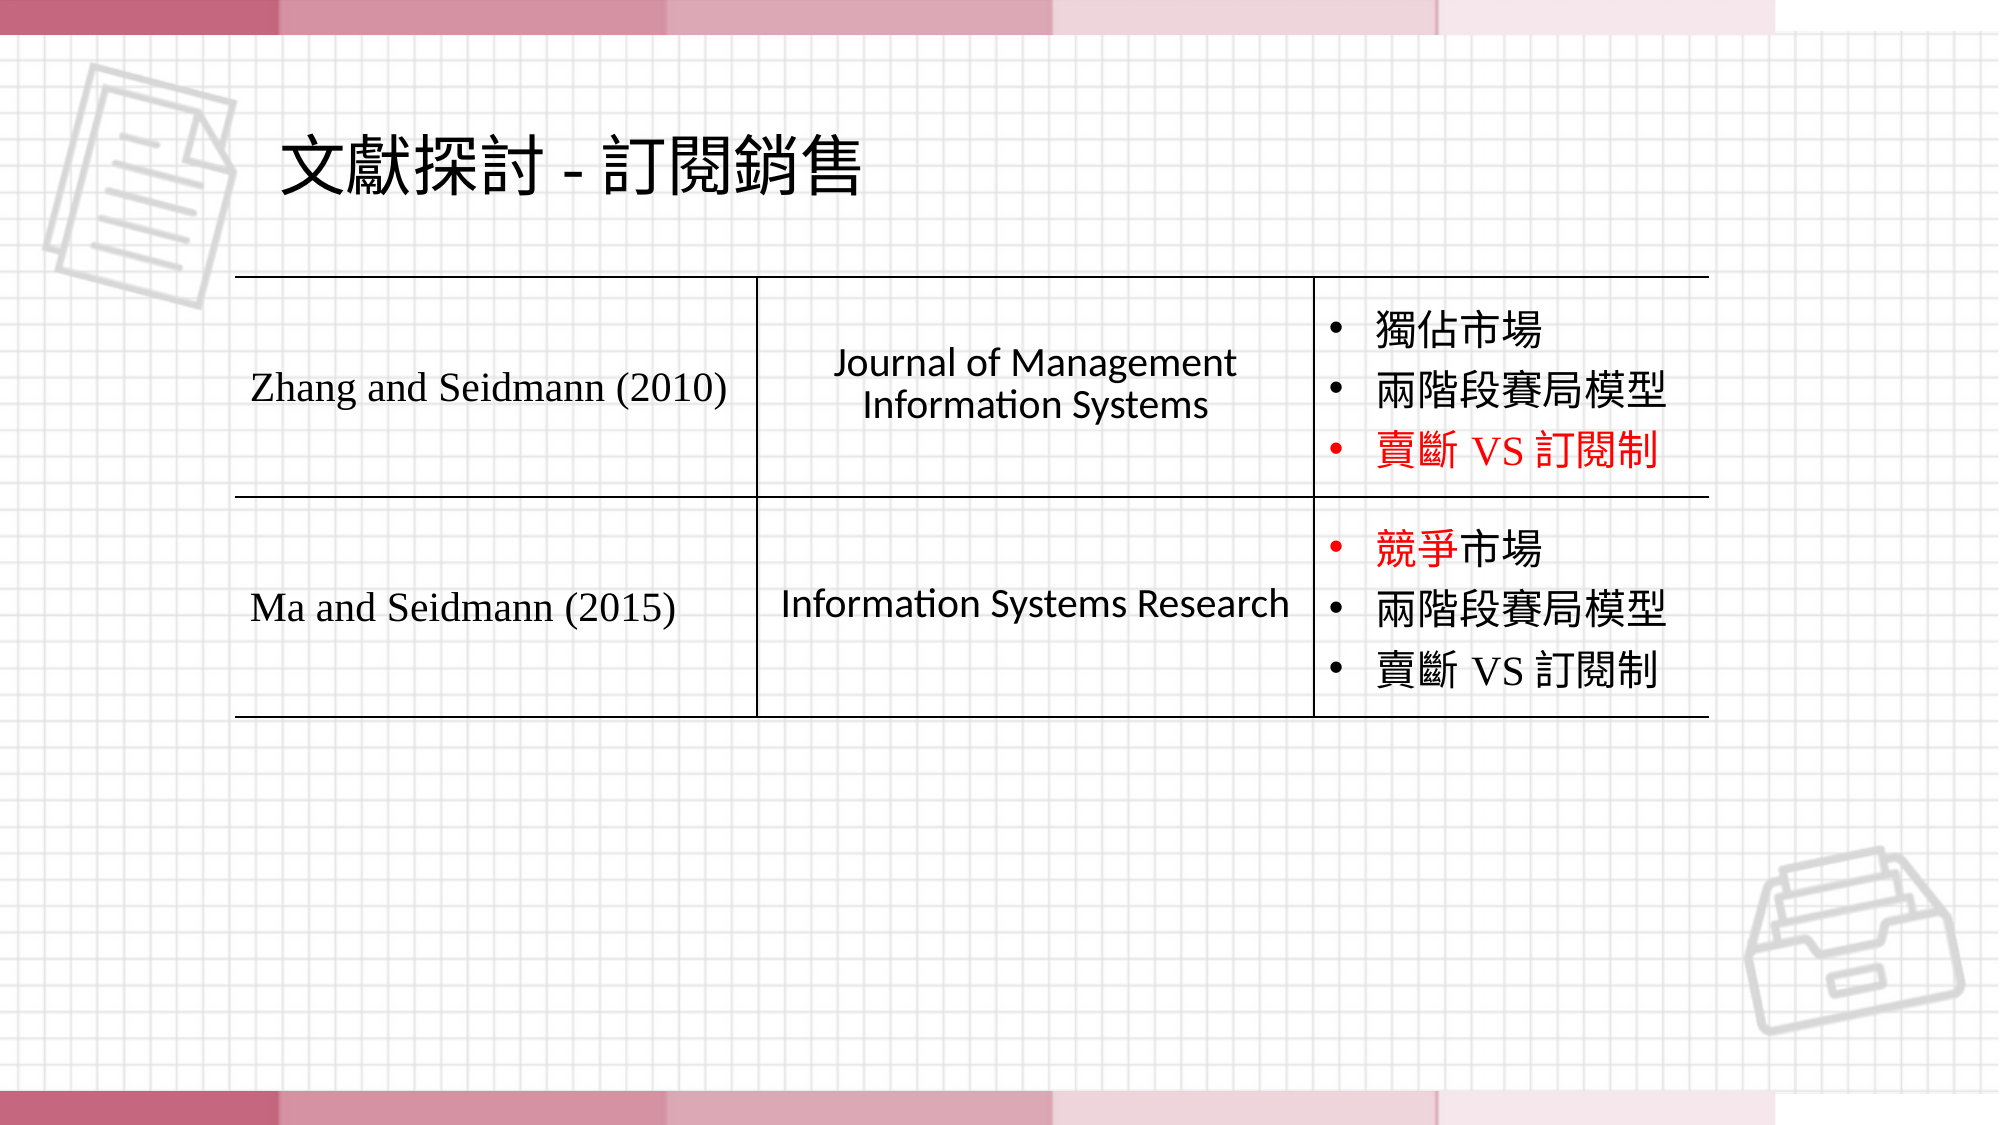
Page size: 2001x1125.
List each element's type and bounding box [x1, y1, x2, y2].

text_box [0, 0, 1999, 1125]
